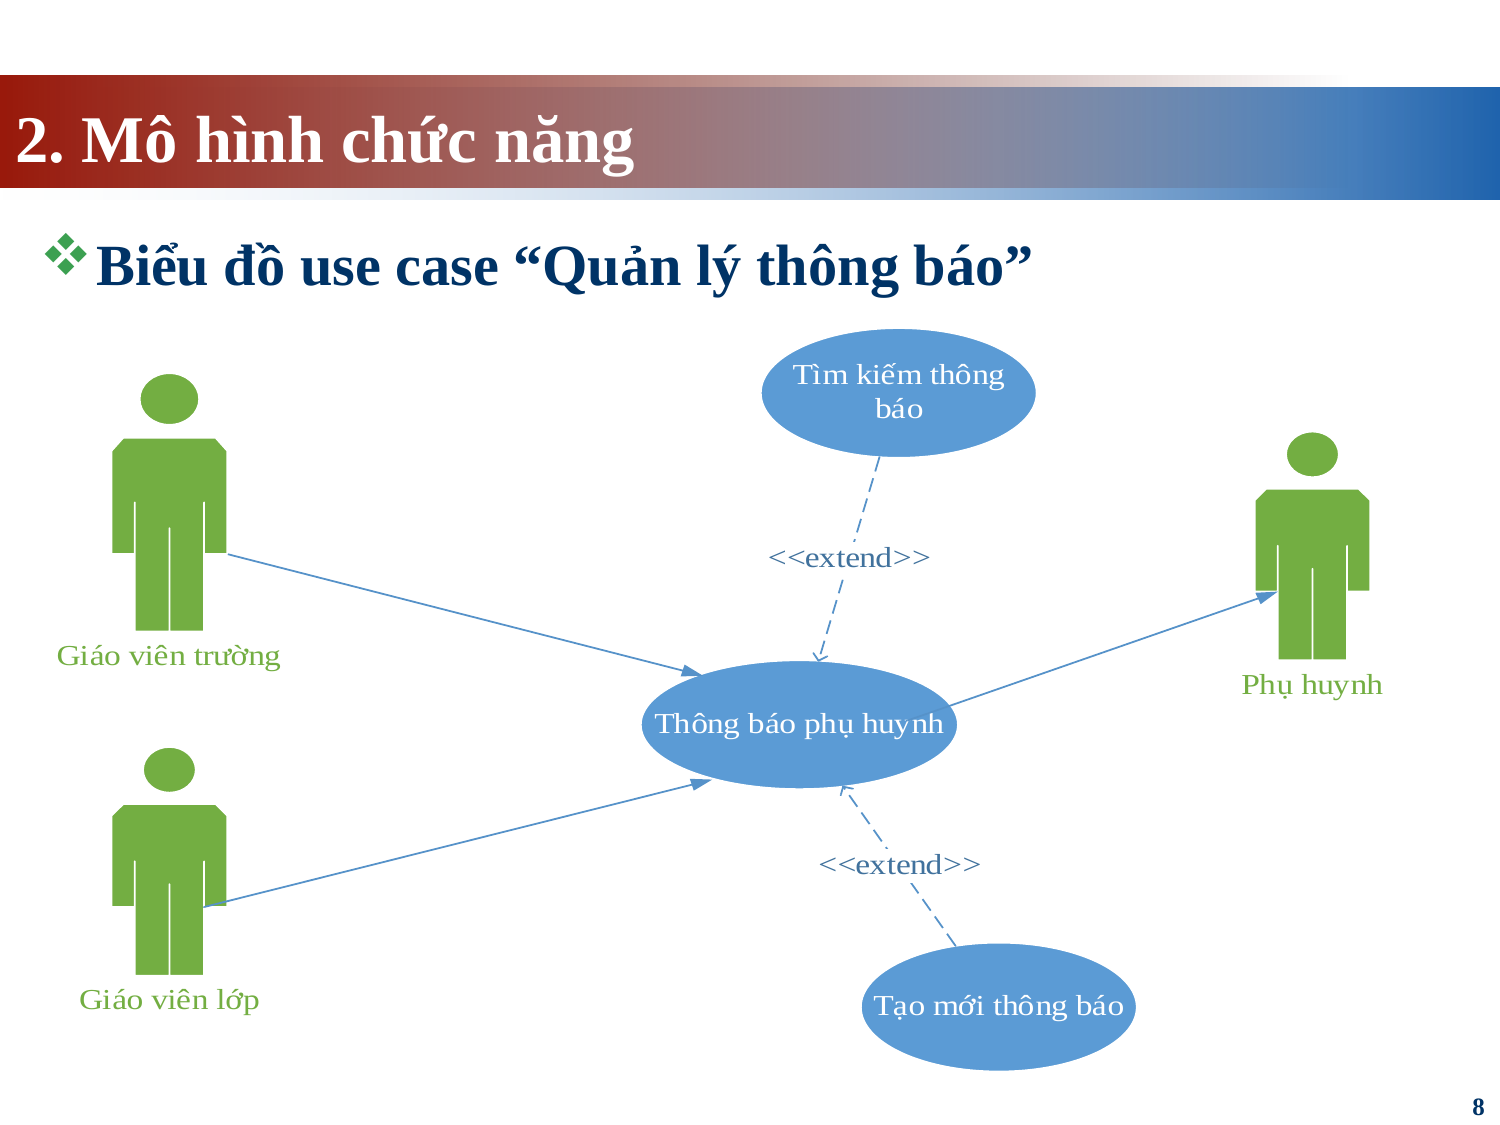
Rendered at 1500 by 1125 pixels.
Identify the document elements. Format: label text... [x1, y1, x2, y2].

title 2. Mô hình chức năng [0, 89, 1351, 183]
picture [37, 324, 1401, 1074]
list Biểu đồ use case “Quản lý thông báo” [24, 219, 1426, 1056]
slide_number 8 [1149, 1083, 1500, 1125]
